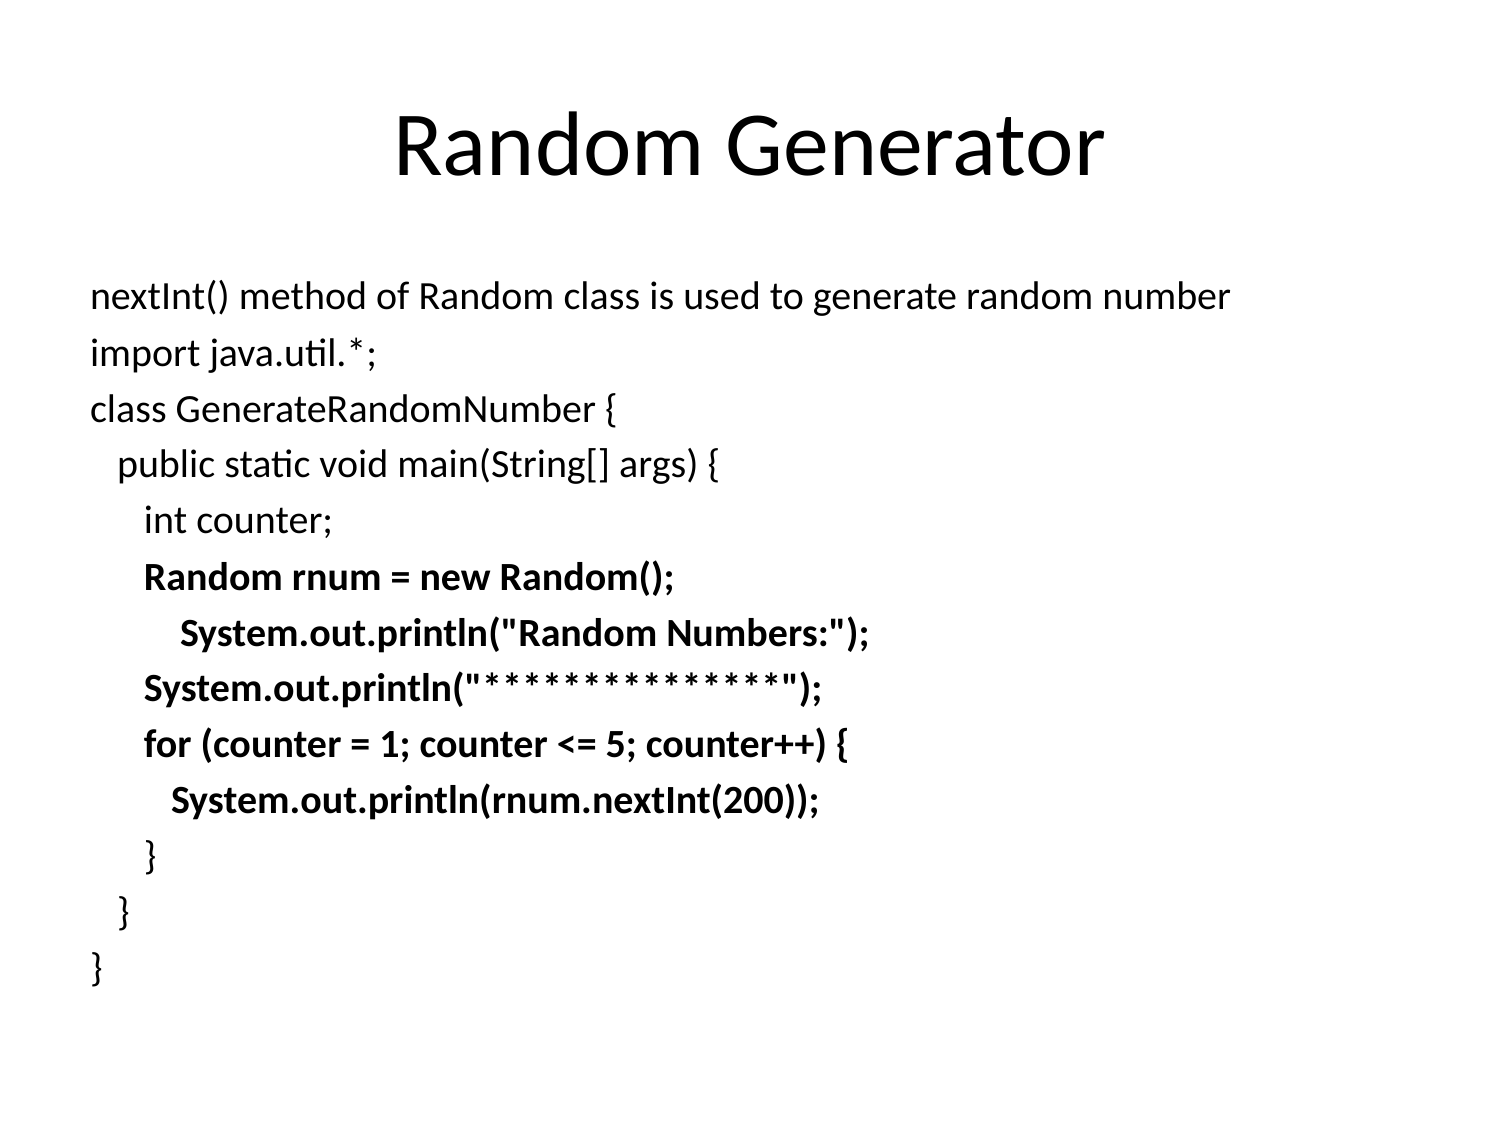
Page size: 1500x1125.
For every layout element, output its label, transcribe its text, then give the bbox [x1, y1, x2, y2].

list nextInt() method of Random class is used to generate random number import java.util.*; class GenerateRandomNumber { public static void main(String[] args) { int counter; Random rnum = new Random(); System.out.println("Random Numbers:"); System.out.println("***************"); for (counter = 1; counter <= 5; counter++) { System.out.println(rnum.nextInt(200)); } } } [75, 262, 1425, 1005]
title Random Generator [75, 45, 1425, 233]
